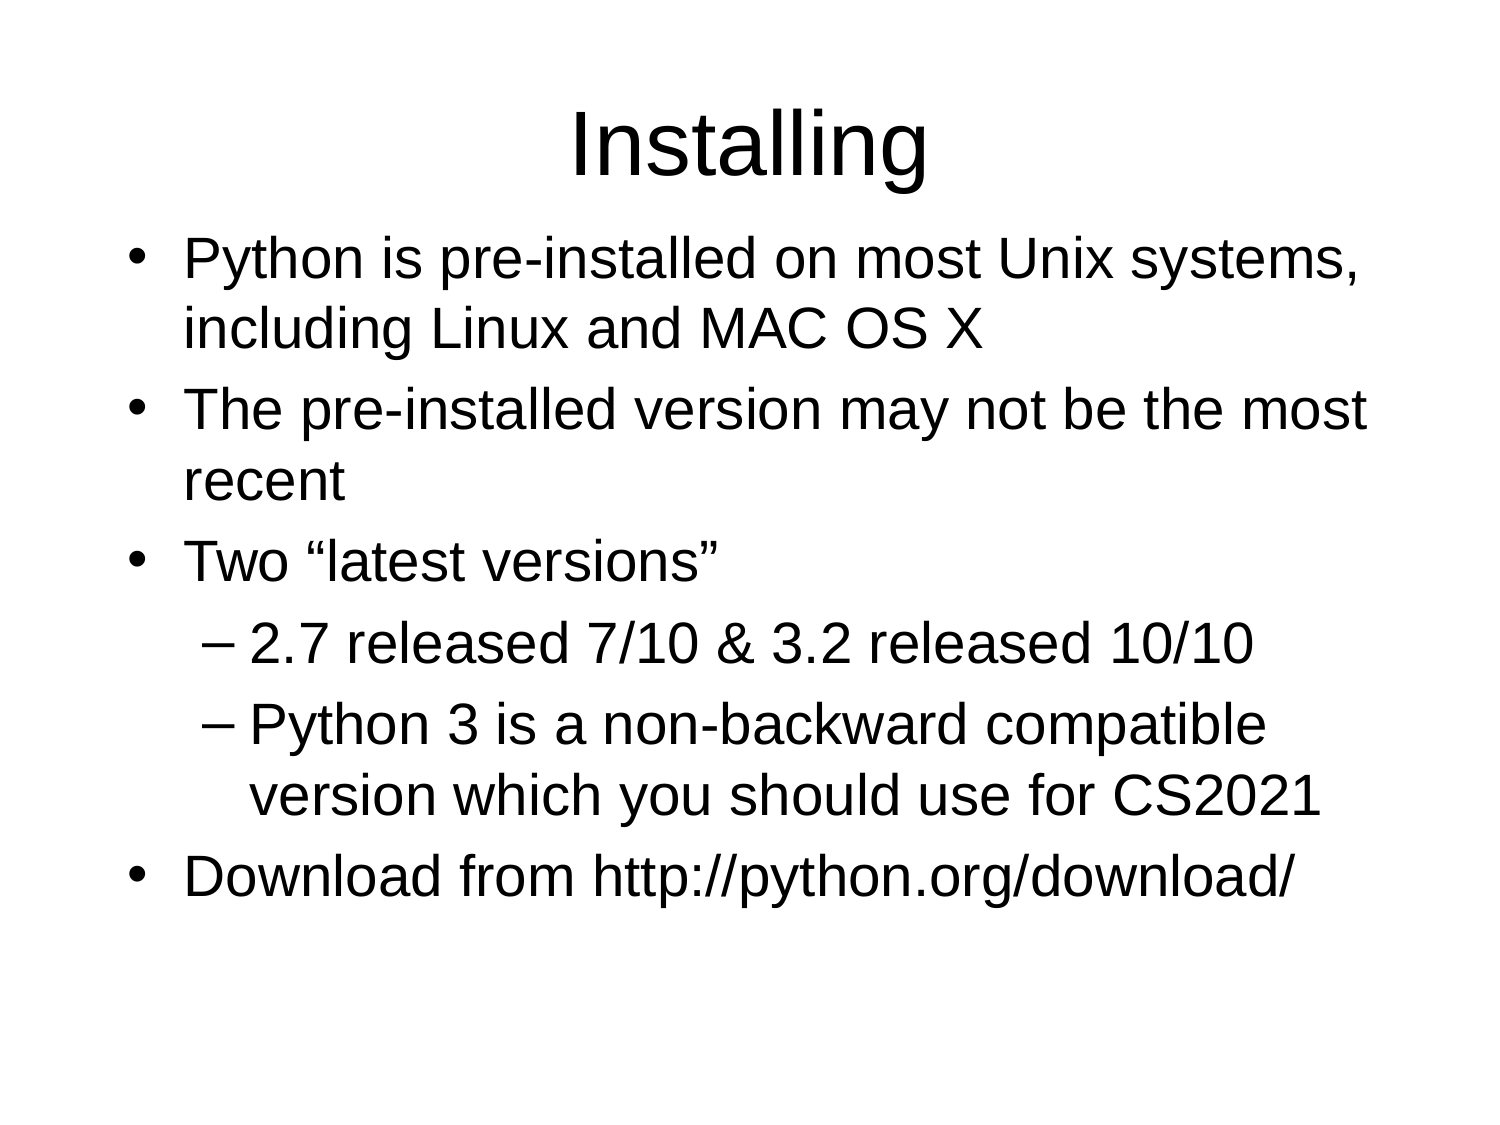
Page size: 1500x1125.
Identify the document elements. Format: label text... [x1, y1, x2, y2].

title Installing [75, 45, 1425, 233]
list Python is pre-installed on most Unix systems, including Linux and MAC OS X The pre-installed version may not be the most recent Two “latest versions” 2.7 released 7/10 & 3.2 released 10/10 Python 3 is a non-backward compatible version which you should use for CS2021 Download from http://python.org/download/ [112, 212, 1425, 1088]
